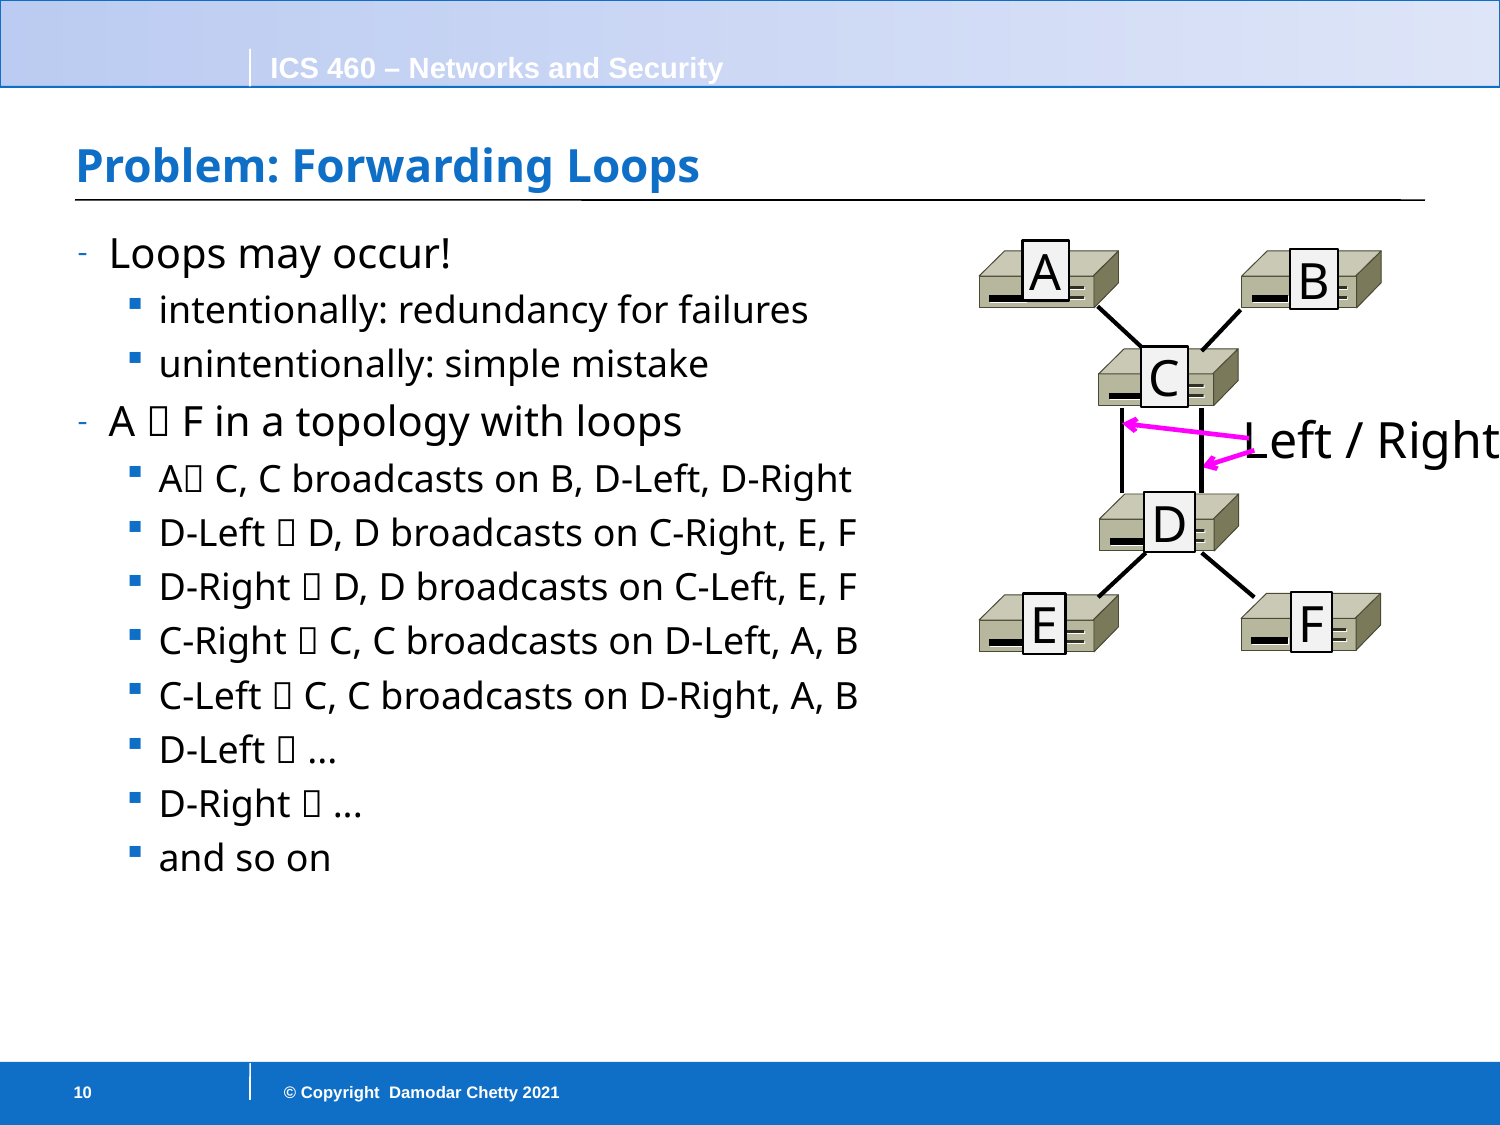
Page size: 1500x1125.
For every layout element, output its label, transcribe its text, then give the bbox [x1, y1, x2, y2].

text_box A [1022, 240, 1070, 248]
slide_number 10 [49, 1070, 251, 1125]
title Problem: Forwarding Loops [74, 90, 1426, 200]
list Loops may occur! intentionally: redundancy for failures unintentionally: simple mistake A  F in a topology with loops A C, C broadcasts on B, D-Left, D-Right D-Left  D, D broadcasts on C-Right, E, F D-Right  D, D broadcasts on C-Left, E, F C-Right  C, C broadcasts on D-Left, A, B C-Left  C, C broadcasts on D-Right, A, B D-Left  ... D-Right  ... and so on [23, 215, 1377, 1027]
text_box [977, 249, 1500, 654]
